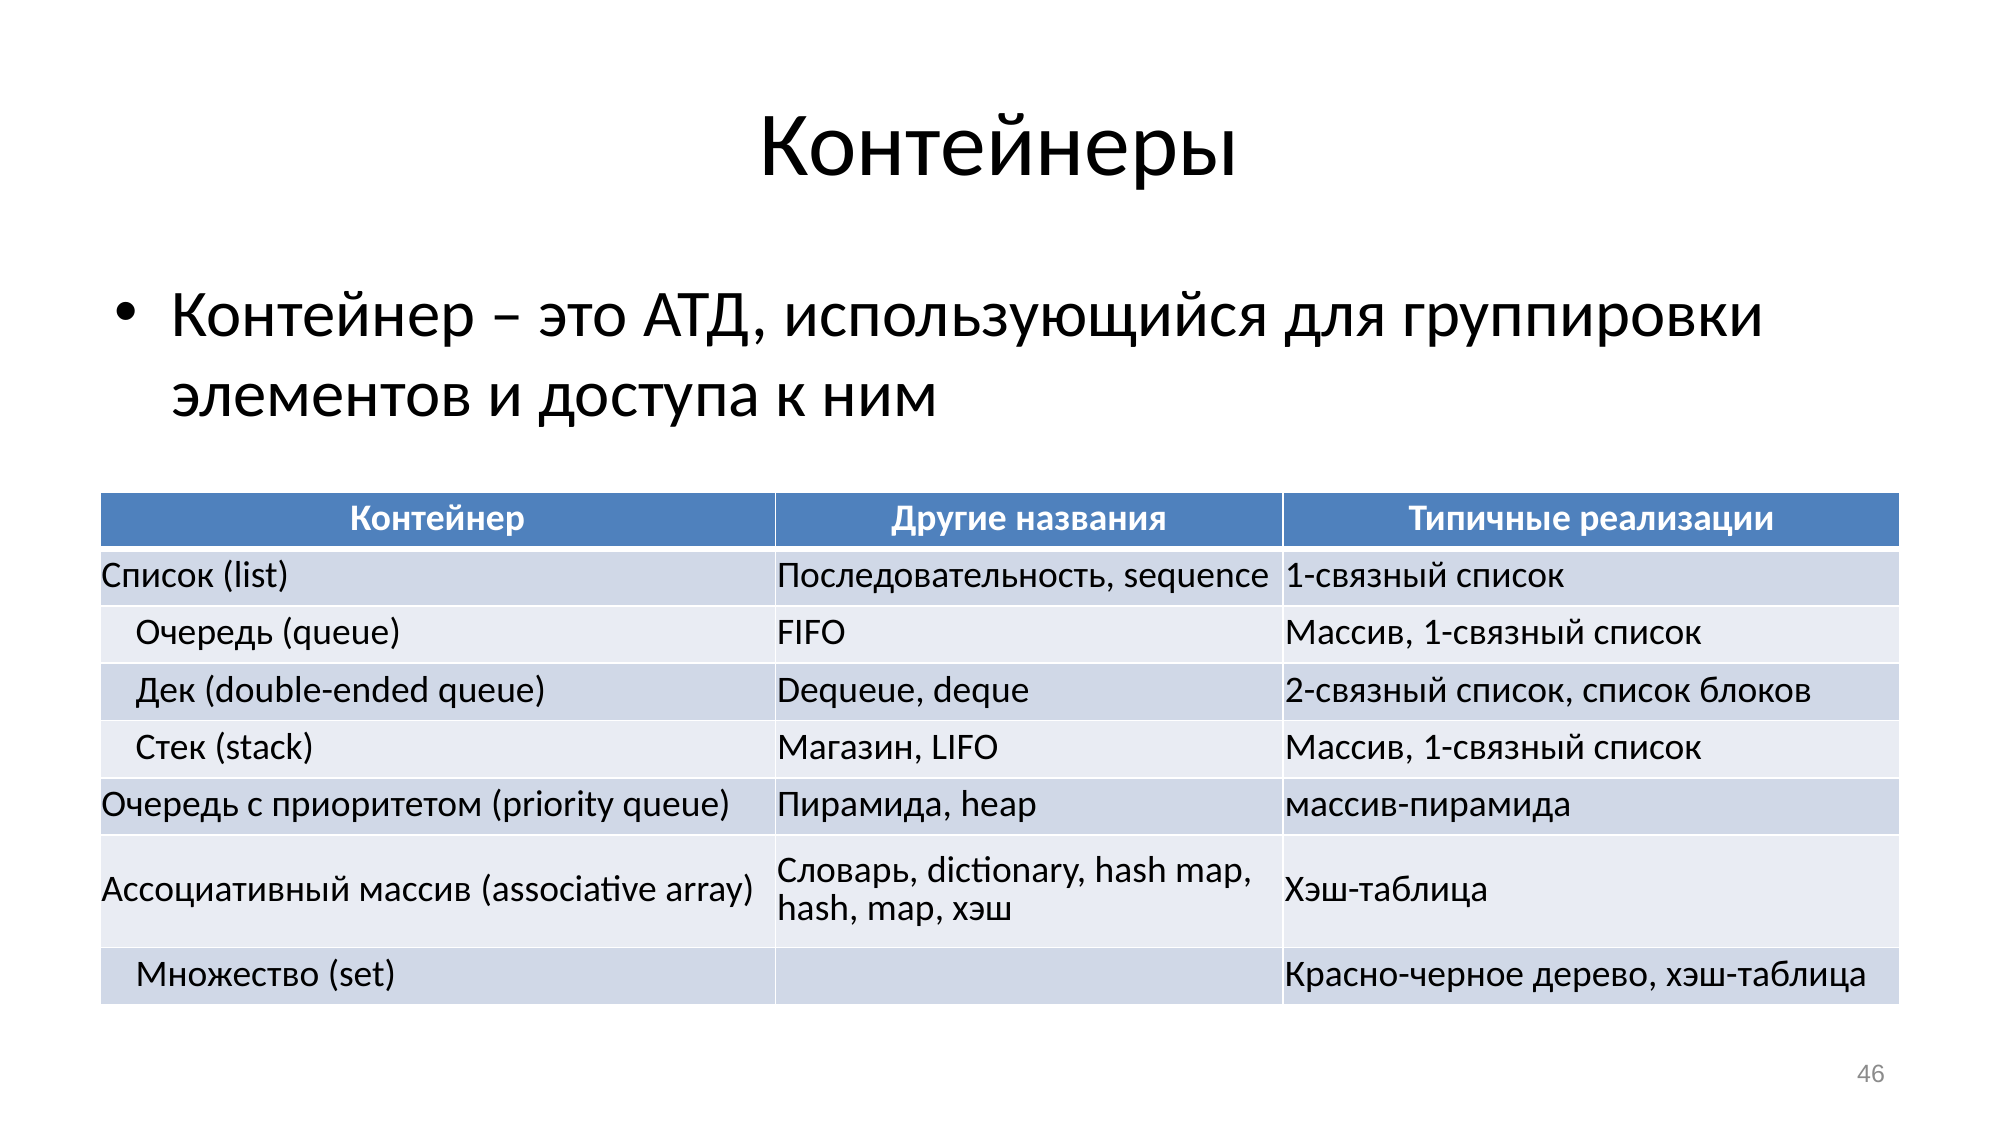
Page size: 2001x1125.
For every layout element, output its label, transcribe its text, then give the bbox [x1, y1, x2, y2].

table_cell Стек (stack) [101, 721, 775, 777]
list Контейнер – это АТД, использующийся для группировки элементов и доступа к ним [99, 262, 1900, 491]
slide_number 46 [1433, 1042, 1900, 1103]
table_cell Последовательность, sequence [776, 552, 1282, 605]
table_cell Массив, 1-связный список [1284, 721, 1899, 777]
table_cell FIFO [776, 607, 1282, 662]
table_cell Множество (set) [101, 948, 775, 1004]
table_header Контейнер [101, 493, 775, 546]
table_cell массив-пирамида [1284, 779, 1899, 834]
table_cell Пирамида, heap [776, 779, 1282, 834]
table_header Другие названия [776, 493, 1282, 546]
table_cell 1-связный список [1284, 552, 1899, 605]
table_cell Dequeue, deque [776, 664, 1282, 720]
table_cell Словарь, dictionary, hash map, hash, map, хэш [776, 836, 1282, 947]
table_cell Массив, 1-связный список [1284, 607, 1899, 662]
table_cell Очередь (queue) [101, 607, 775, 662]
table_cell Магазин, LIFO [776, 721, 1282, 777]
table_cell Хэш-таблица [1284, 836, 1899, 947]
table_cell Ассоциативный массив (associative array) [101, 836, 775, 947]
table_cell Список (list) [101, 552, 775, 605]
table_cell Очередь с приоритетом (priority queue) [101, 779, 775, 834]
table_cell Красно-черное дерево, хэш-таблица [1284, 948, 1899, 1004]
table_header Типичные реализации [1284, 493, 1899, 546]
table_cell Дек (double-ended queue) [101, 664, 775, 720]
title Контейнеры [99, 45, 1900, 233]
table_cell 2-связный список, список блоков [1284, 664, 1899, 720]
table_cell [776, 948, 1282, 1004]
